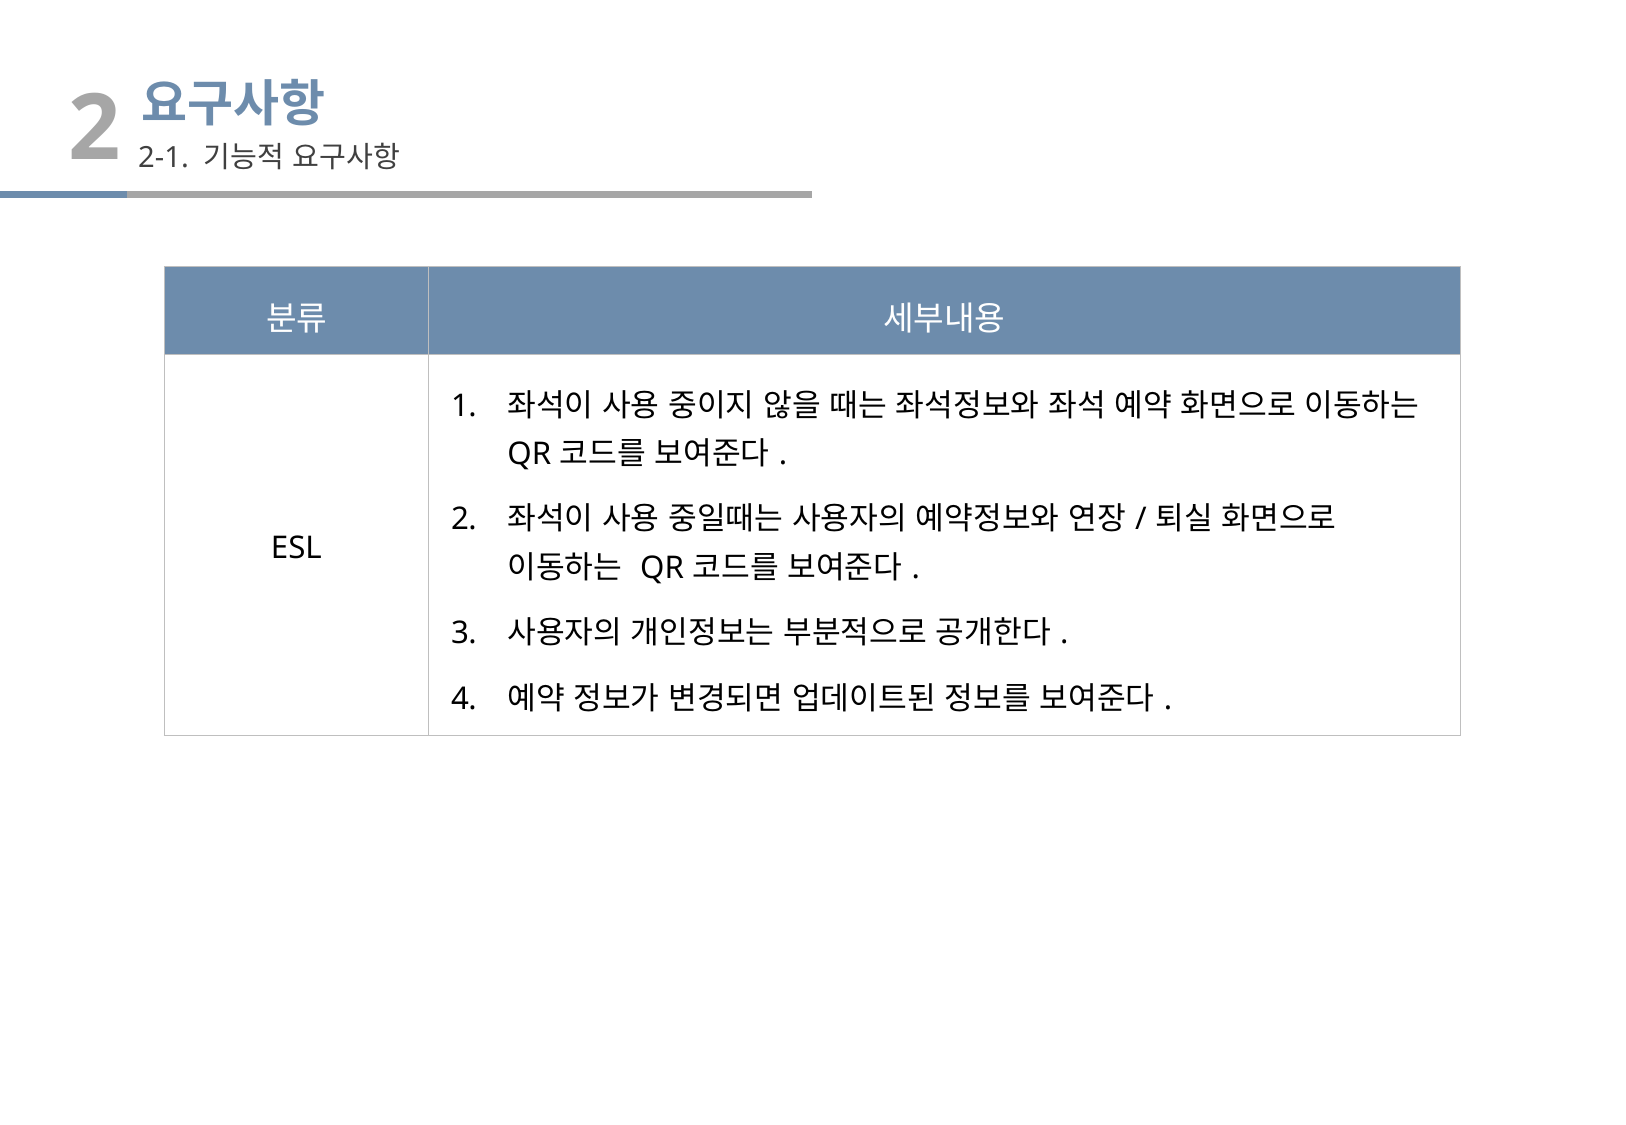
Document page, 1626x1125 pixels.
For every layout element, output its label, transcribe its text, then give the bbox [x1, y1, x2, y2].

table_cell 좌석이 사용 중이지 않을 때는 좌석정보와 좌석 예약 화면으로 이동하는 QR코드를 보여준다. 좌석이 사용 중일때는 사용자의 예약정보와 연장/퇴실 화면으로 이동하는 QR코드를 보여준다. 사용자의 개인정보는 부분적으로 공개한다. 예약 정보가 변경되면 업데이트된 정보를 보여준다. [429, 355, 1460, 735]
text_box 2 [53, 38, 127, 186]
table_cell ESL [165, 355, 428, 735]
table_header 세부내용 [429, 267, 1460, 354]
text_box 2-1. 기능적 요구사항 [127, 131, 416, 181]
table_header 분류 [165, 267, 428, 354]
text_box 요구사항 [127, 64, 341, 131]
